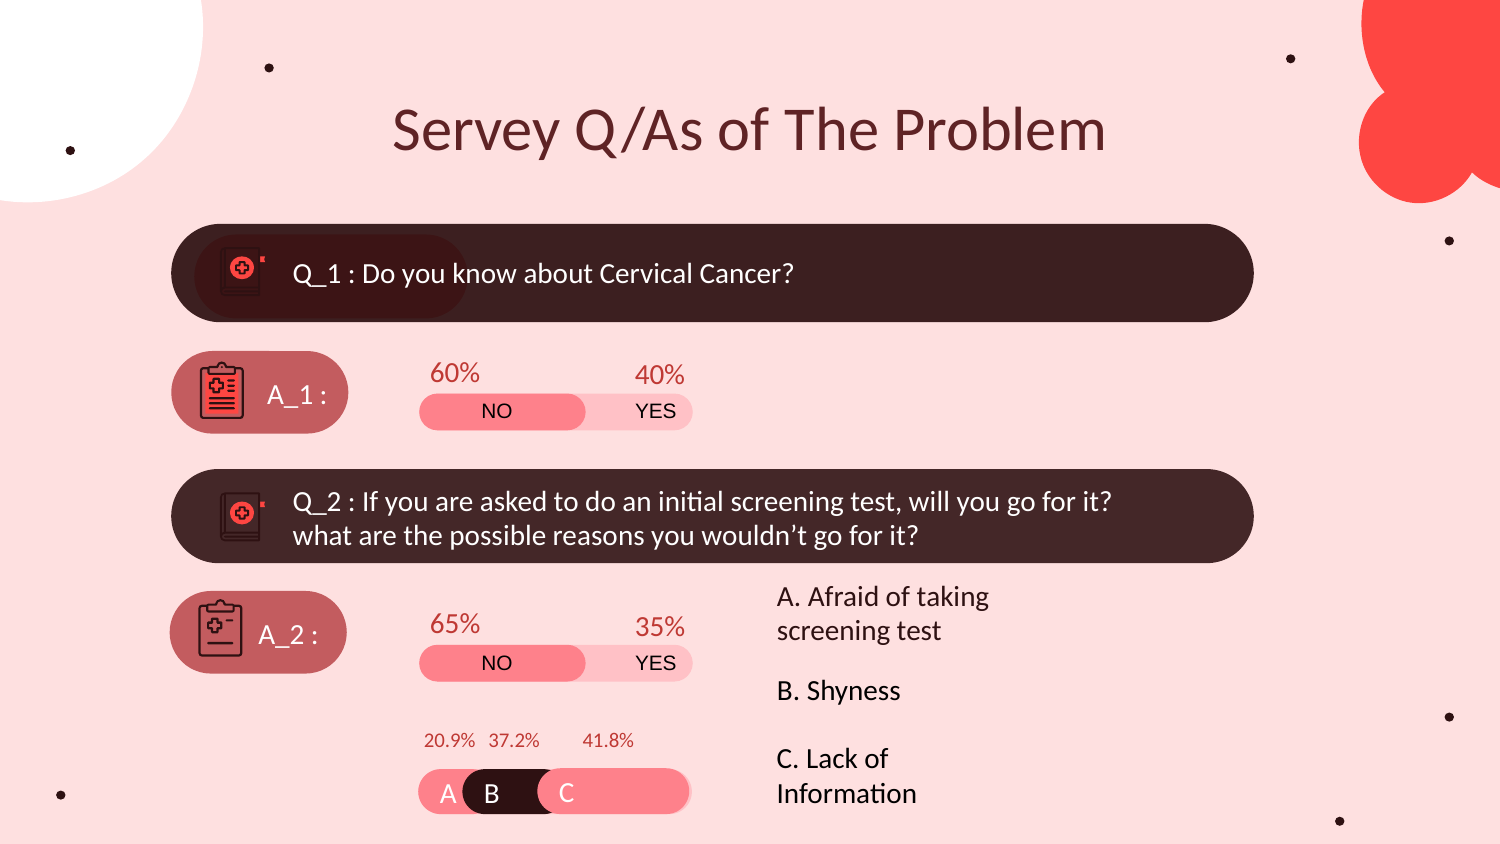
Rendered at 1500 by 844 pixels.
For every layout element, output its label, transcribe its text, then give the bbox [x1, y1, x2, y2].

title Q_1 : Do you know about Cervical Cancer? [277, 234, 1193, 309]
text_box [418, 768, 693, 815]
text_box [199, 361, 244, 419]
text_box 37.2% [473, 719, 555, 760]
text_box [171, 223, 1254, 323]
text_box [219, 246, 266, 297]
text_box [418, 644, 693, 682]
text_box [171, 350, 334, 434]
text_box [207, 641, 234, 645]
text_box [418, 393, 693, 431]
text_box [169, 590, 333, 674]
text_box [171, 469, 1254, 564]
text_box 65% [399, 599, 511, 645]
text_box 35% [620, 599, 711, 685]
text_box 60% [399, 348, 511, 394]
text_box 41.8% [549, 717, 668, 763]
text_box A_1 : [248, 361, 346, 424]
text_box C. Lack of Information [761, 731, 966, 817]
text_box A_2 : [218, 601, 359, 664]
title Servey Q/As of The Problem [118, 87, 1382, 163]
text_box Q_2 : If you are asked to do an initial screening test, will you go for it? what are the possible reasons you wouldn’t go for it? [277, 480, 1193, 554]
text_box B. Shyness [761, 663, 916, 714]
text_box [205, 372, 239, 414]
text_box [219, 492, 266, 542]
text_box [207, 617, 223, 634]
text_box [208, 377, 224, 394]
text_box A. Afraid of taking screening test [761, 582, 1050, 641]
text_box 40% [620, 348, 711, 434]
text_box 20.9% [392, 719, 473, 760]
text_box [198, 599, 243, 657]
